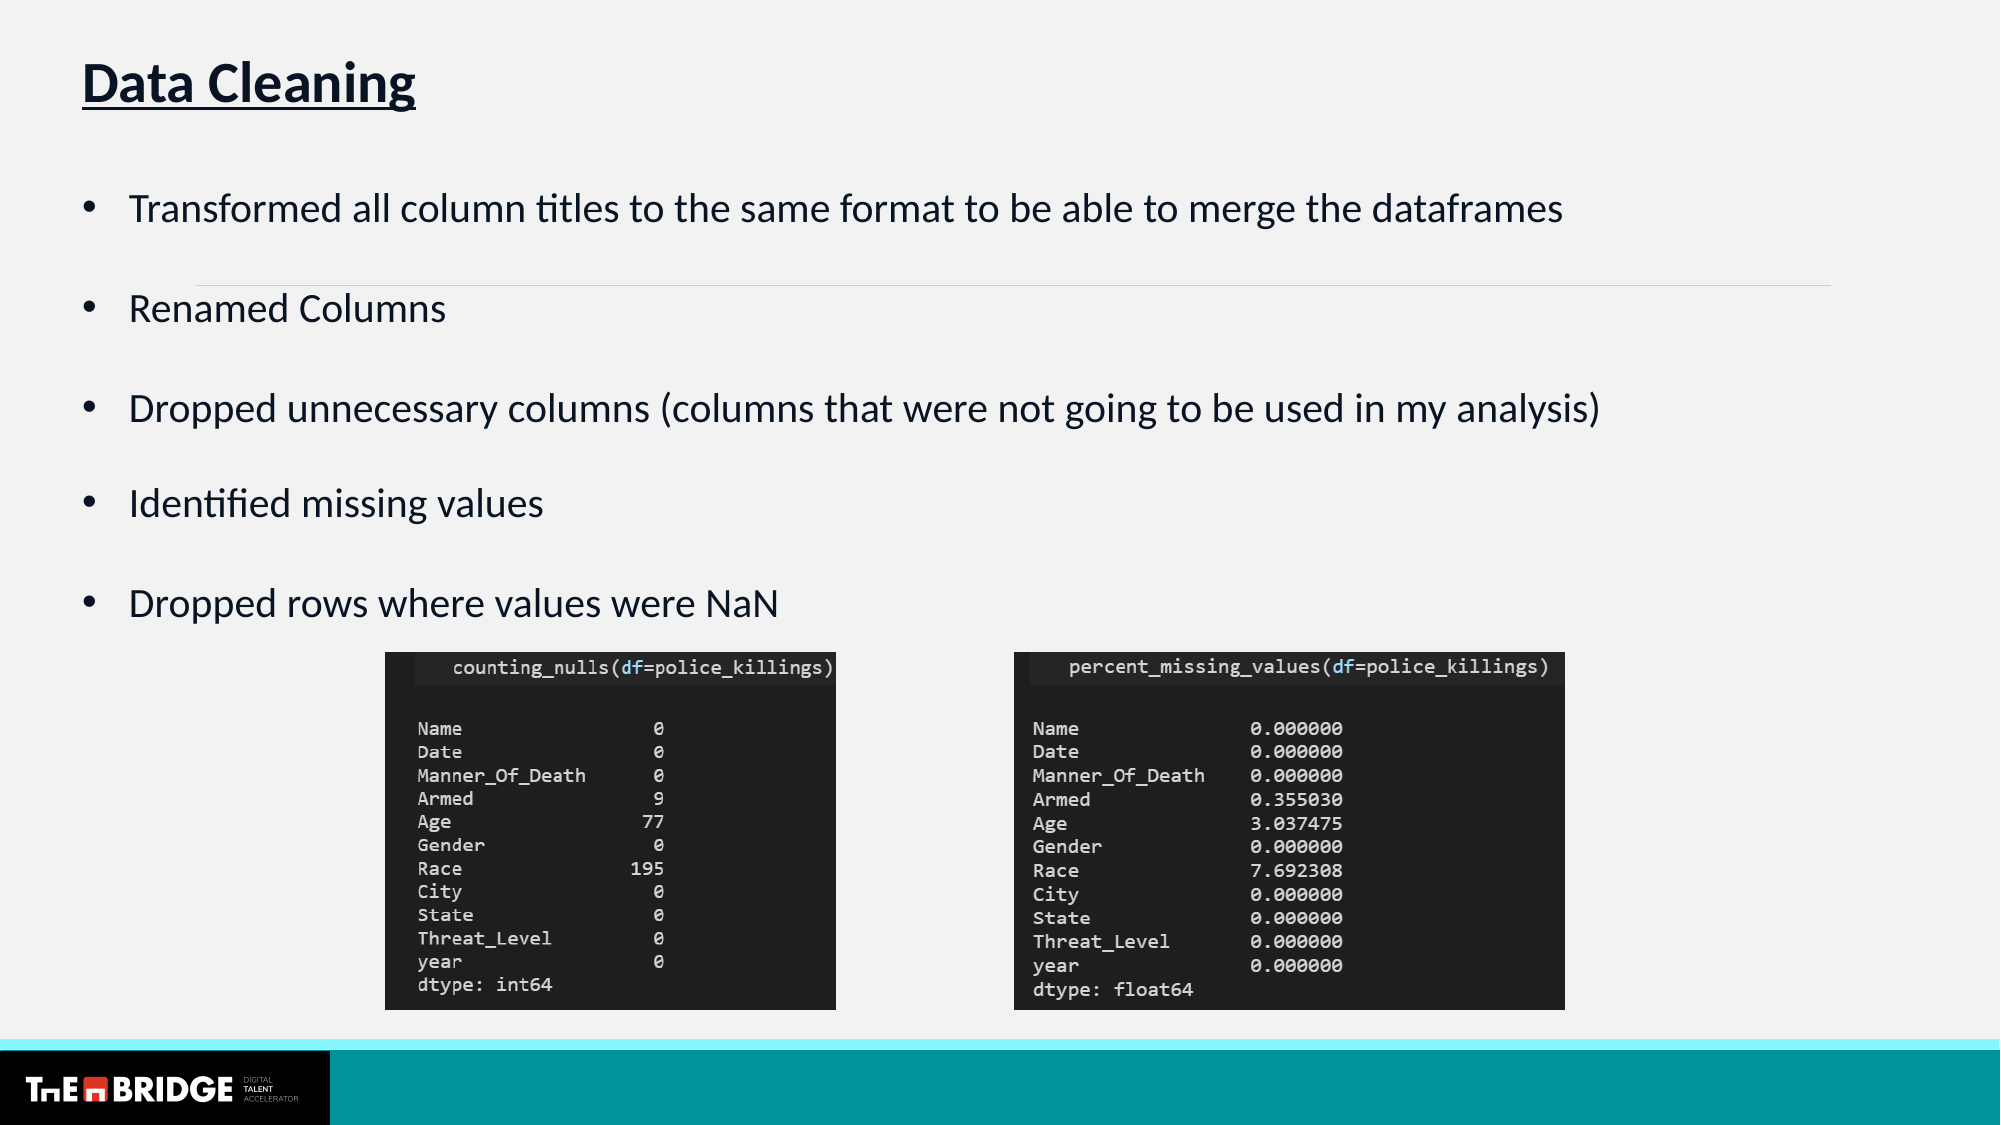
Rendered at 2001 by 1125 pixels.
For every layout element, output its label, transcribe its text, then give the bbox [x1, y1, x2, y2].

text_box Transformed all column titles to the same format to be able to merge the dataframes Renamed Columns Dropped unnecessary columns (columns that were not going to be used in my analysis) Identified missing values Dropped rows where values were NaN [67, 173, 1893, 1039]
picture [1014, 651, 1565, 1011]
text_box Data Cleaning [67, 37, 594, 122]
picture [0, 1051, 331, 1125]
picture [385, 651, 837, 1011]
